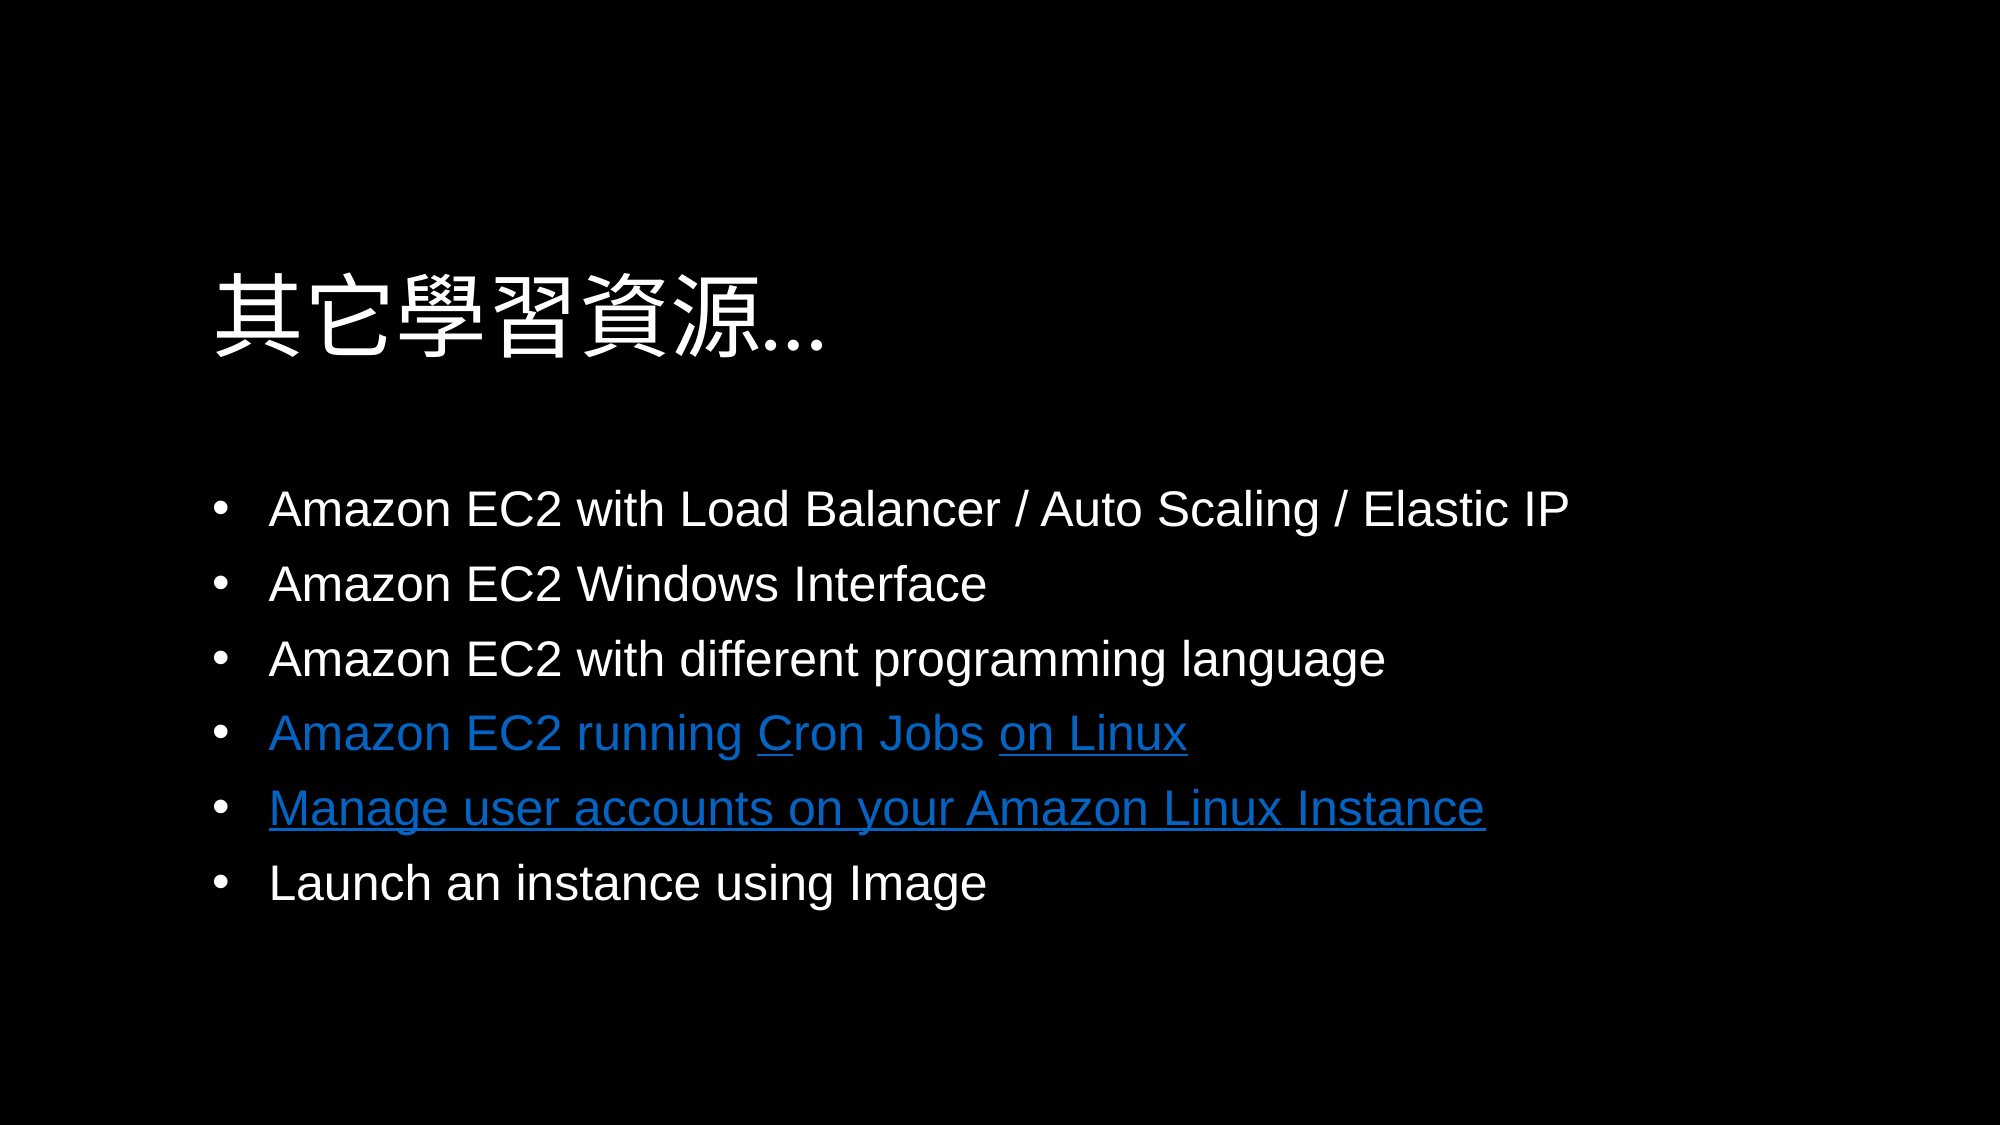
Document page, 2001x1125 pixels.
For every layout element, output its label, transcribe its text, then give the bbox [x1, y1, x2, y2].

title 其它學習資源… [197, 215, 1776, 427]
text_box Amazon EC2 with Load Balancer / Auto Scaling / Elastic IP Amazon EC2 Windows Interface Amazon EC2 with different programming language Amazon EC2 running Cron Jobs on Linux Manage user accounts on your Amazon Linux Instance Launch an instance using Image [197, 475, 1776, 1019]
